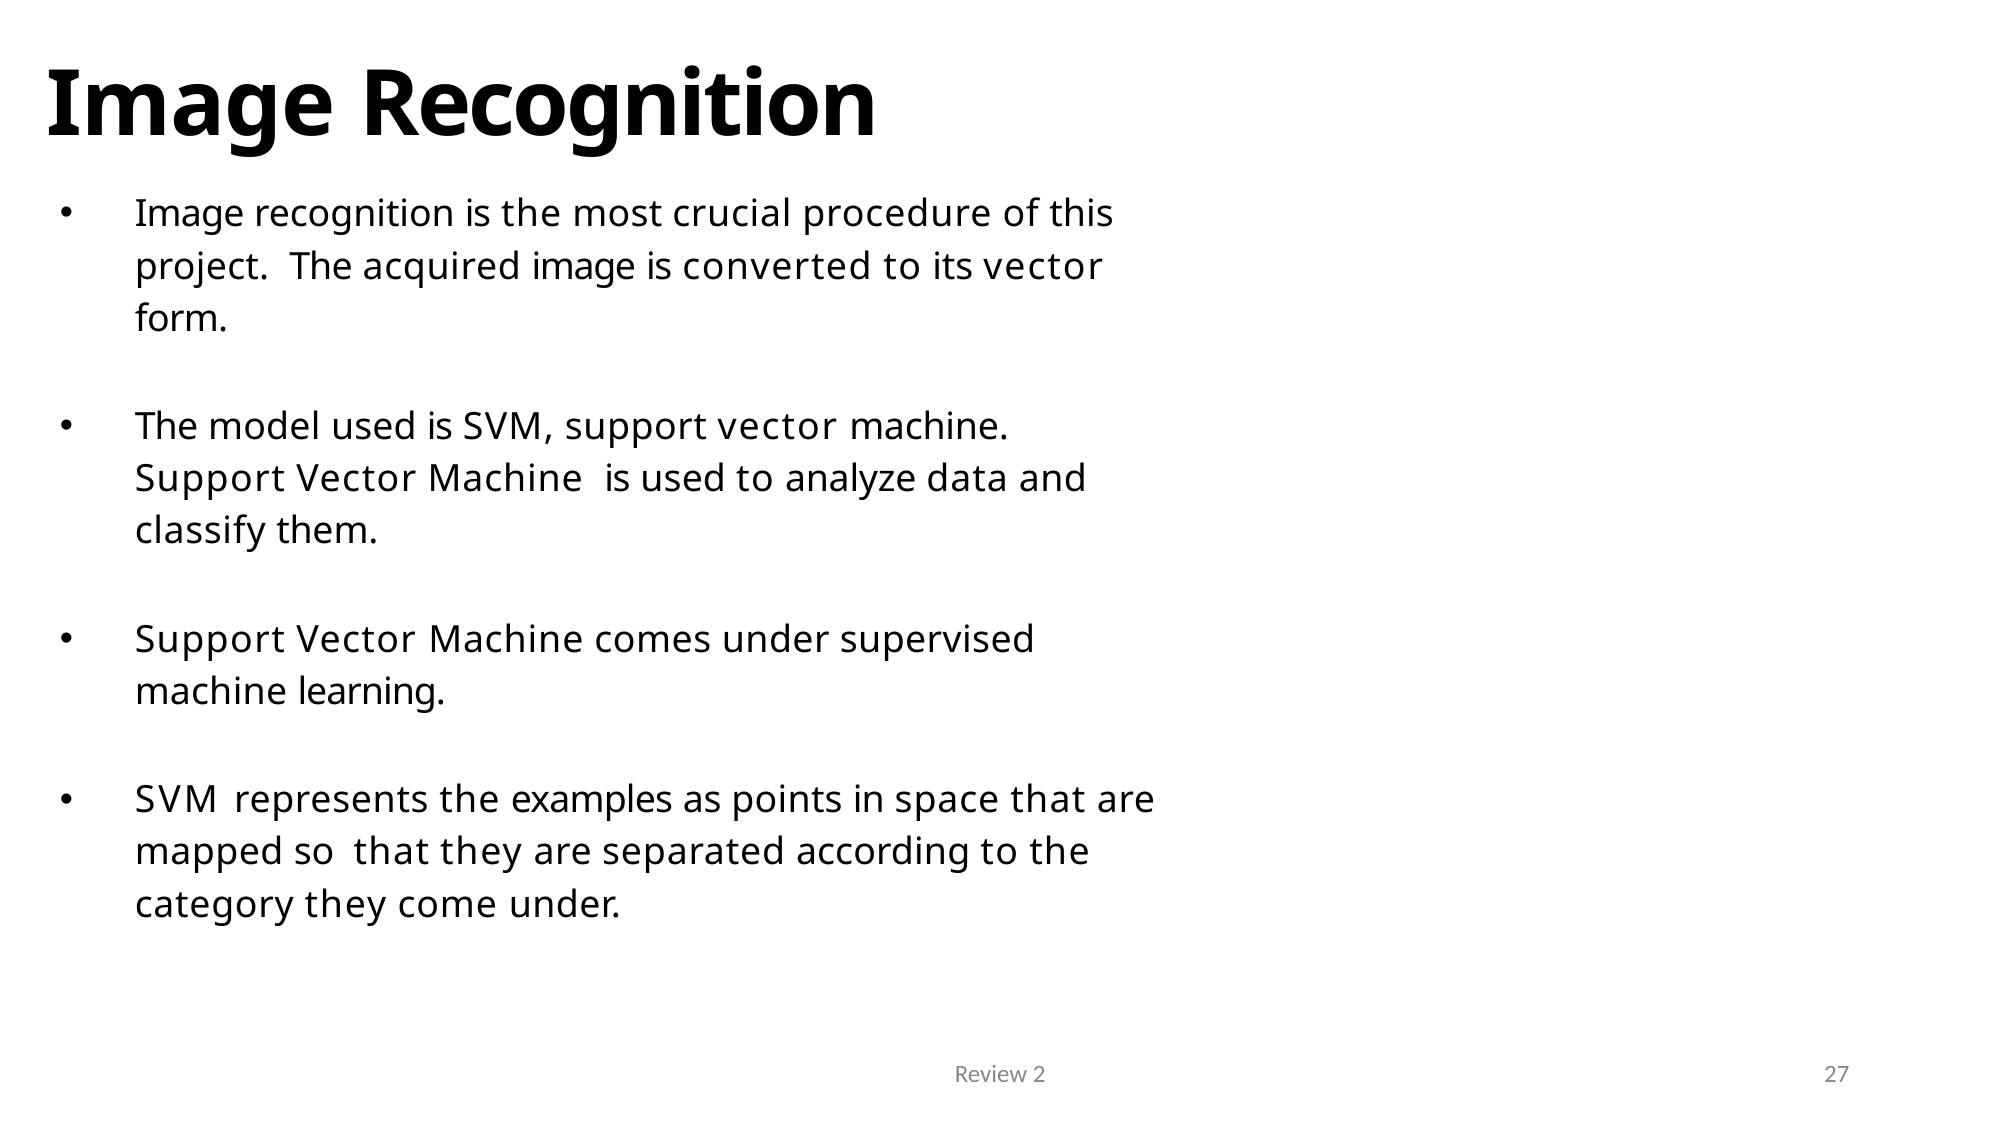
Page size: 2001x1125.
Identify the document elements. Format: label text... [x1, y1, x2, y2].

footer Review 2 [952, 1061, 1048, 1091]
slide_number 27 [1817, 1061, 1856, 1091]
title Image Recognition [46, 43, 1954, 155]
text_box Image recognition is the most crucial procedure of this project. The acquired image is converted to its vector form. The model used is SVM, support vector machine. Support Vector Machine is used to analyze data and classify them. Support Vector Machine comes under supervised machine learning. SVM represents the examples as points in space that are mapped so that they are separated according to the category they come under. [42, 174, 1175, 933]
